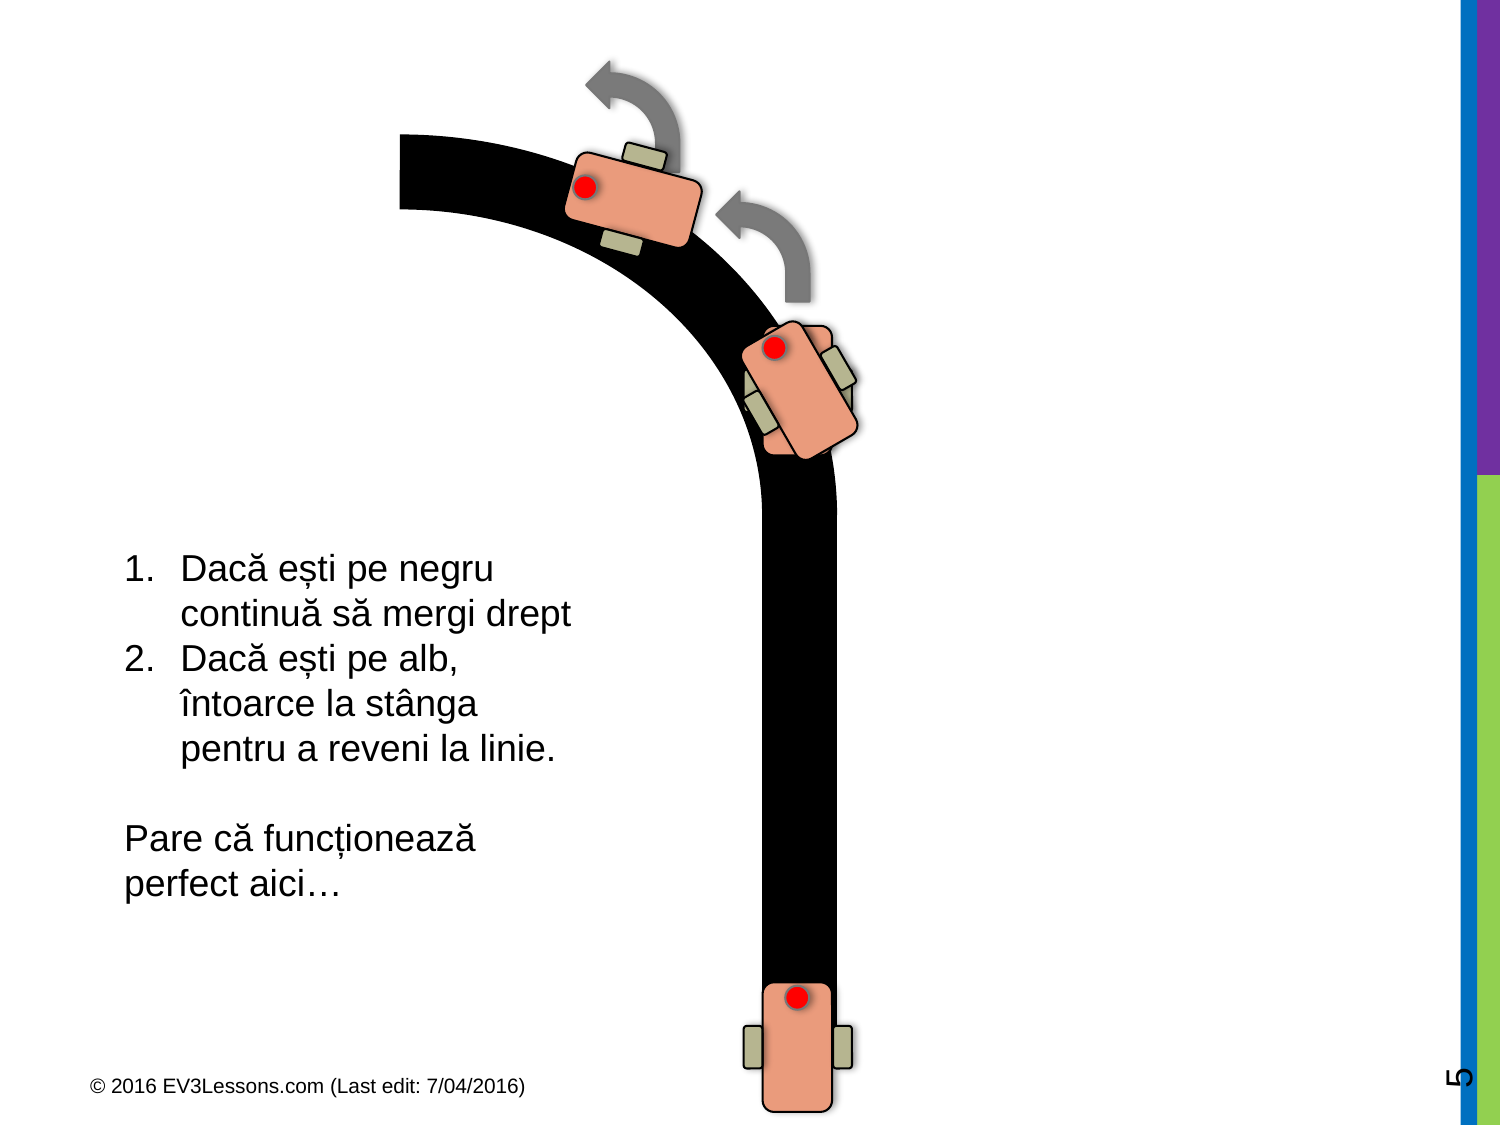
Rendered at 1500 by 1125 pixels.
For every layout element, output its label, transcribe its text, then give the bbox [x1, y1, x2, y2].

slide_number 5 [1427, 887, 1488, 1104]
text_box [743, 981, 853, 1113]
text_box [585, 60, 679, 129]
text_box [578, 134, 688, 265]
text_box [715, 190, 811, 303]
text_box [744, 324, 855, 456]
footer © 2016 EV3Lessons.com (Last edit: 7/04/2016) [75, 1065, 638, 1112]
text_box Dacă ești pe negru continuă să mergi drept Dacă ești pe alb, întoarce la stânga pentru a reveni la linie. Pare că funcționează perfect aici… [109, 536, 600, 912]
text_box [399, 169, 802, 516]
